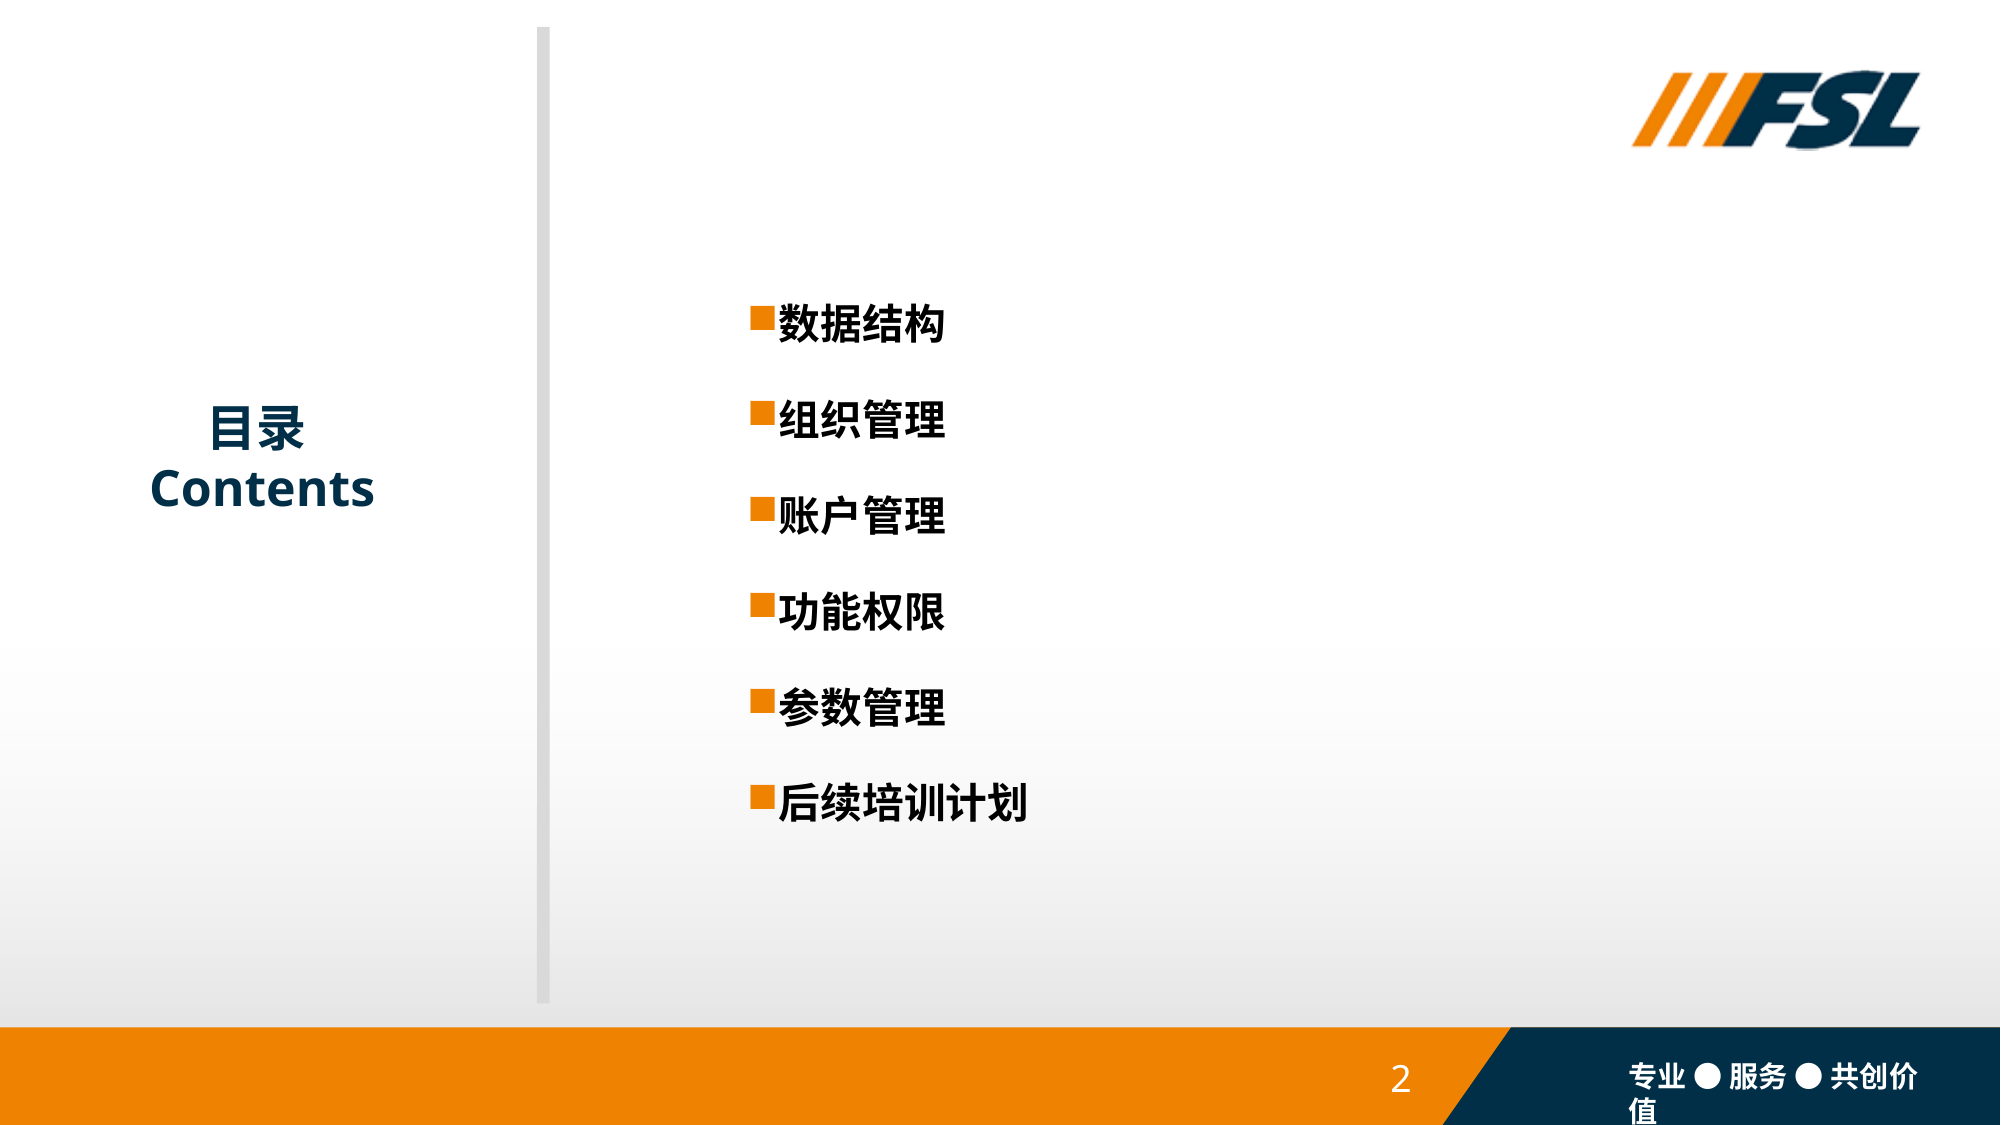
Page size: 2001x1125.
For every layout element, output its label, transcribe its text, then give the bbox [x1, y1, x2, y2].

list 数据结构 组织管理 账户管理 功能权限 参数管理 后续培训计划 [732, 269, 1641, 832]
picture [1629, 69, 1937, 151]
